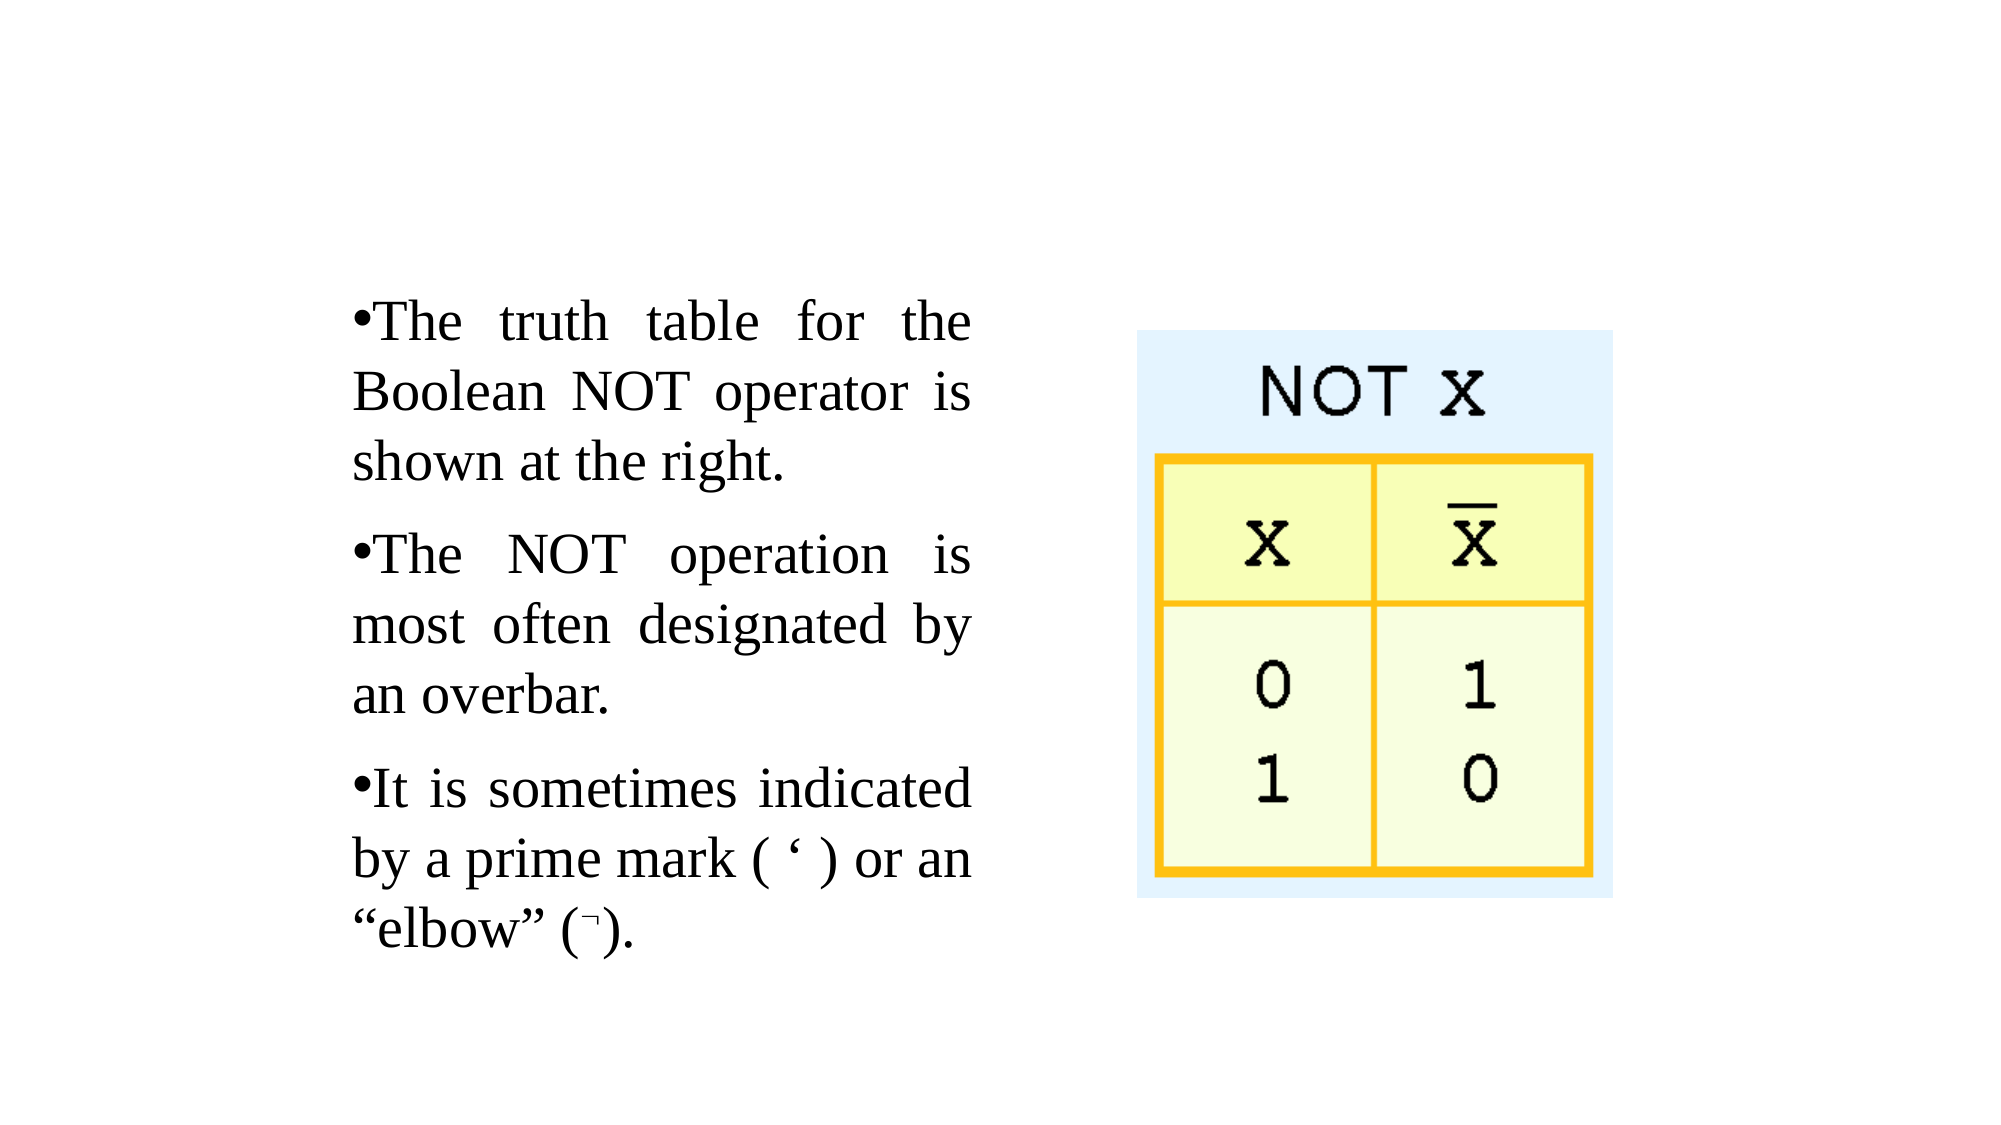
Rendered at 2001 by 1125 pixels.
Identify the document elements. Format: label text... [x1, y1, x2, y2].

text_box The truth table for the Boolean NOT operator is shown at the right. The NOT operation is most often designated by an overbar. It is sometimes indicated by a prime mark ( ‘ ) or an “elbow” (). [337, 275, 988, 967]
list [1137, 330, 1613, 898]
